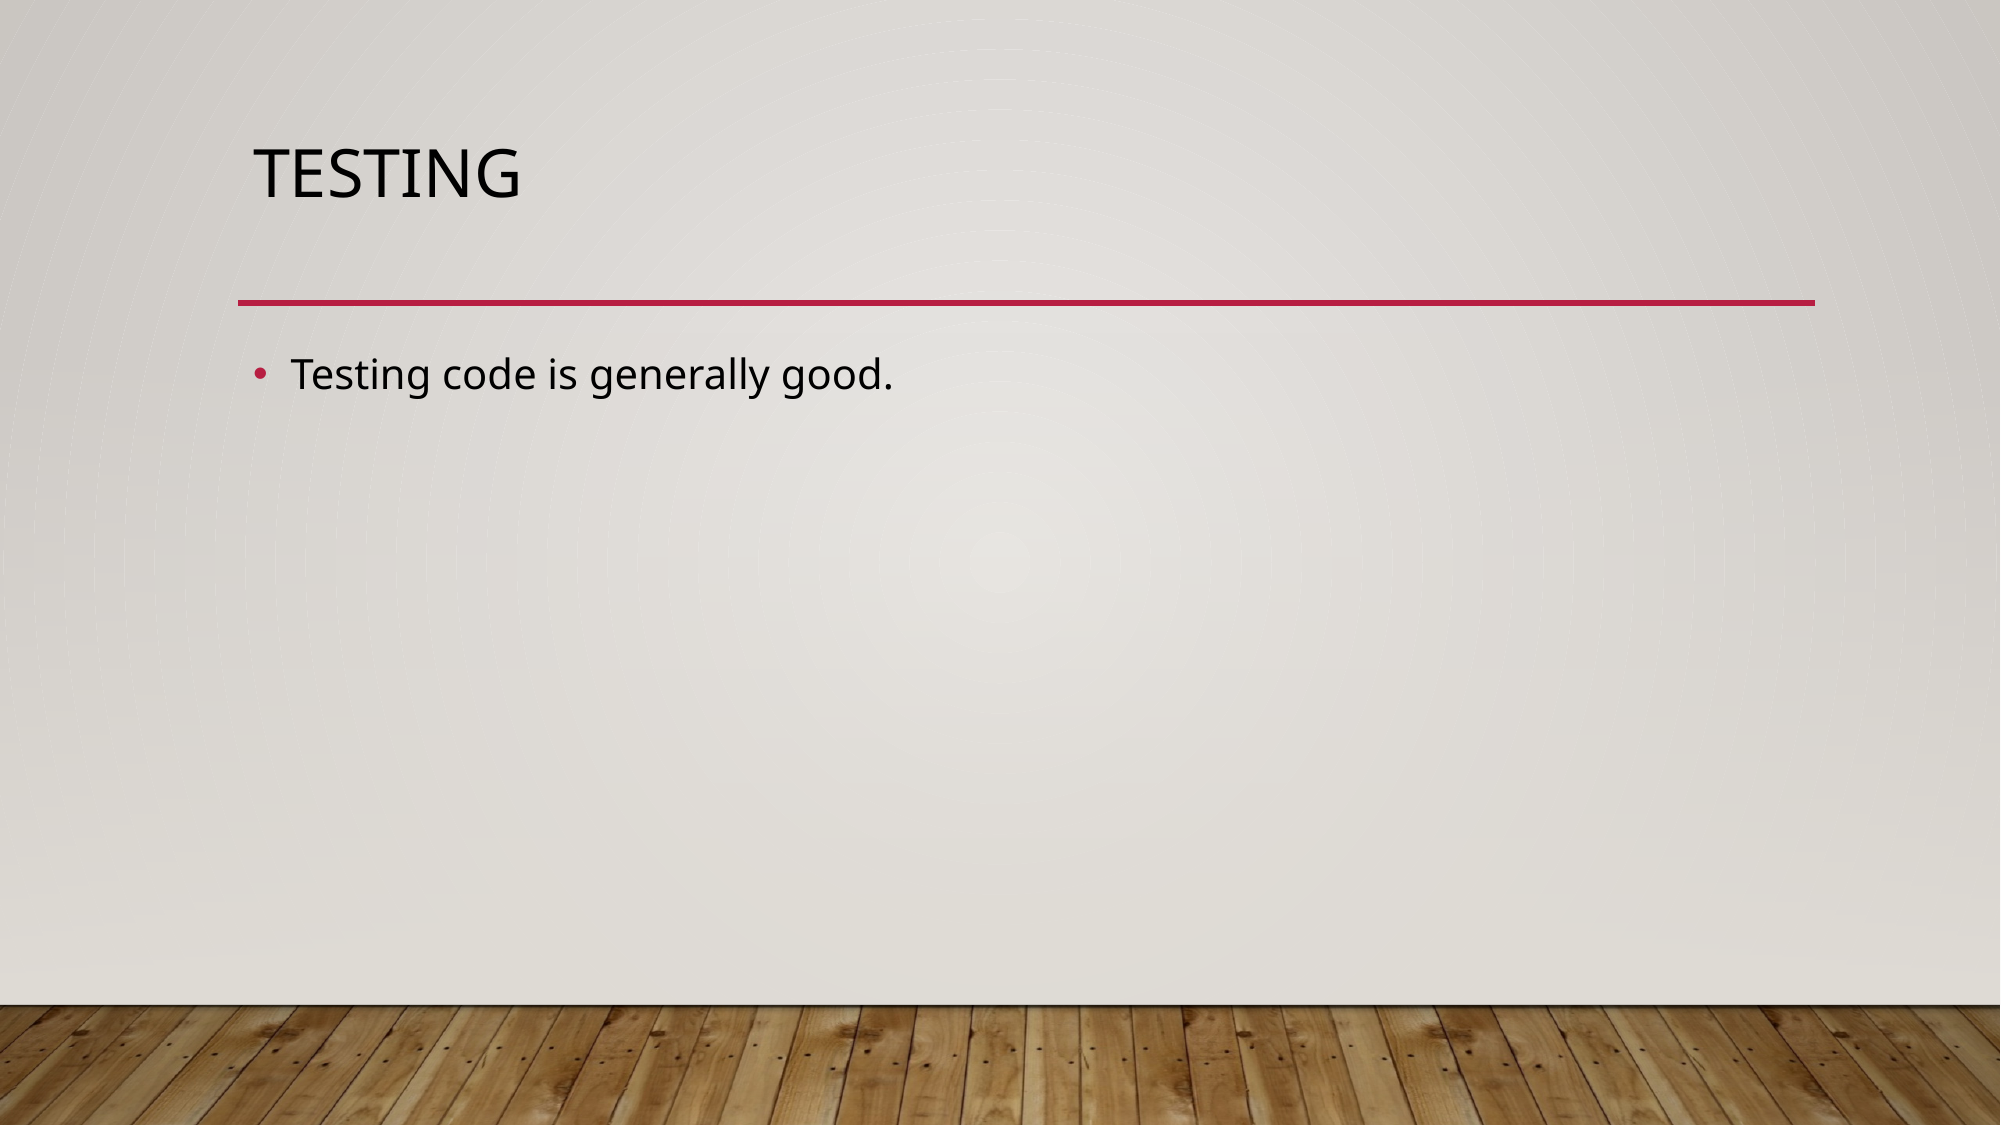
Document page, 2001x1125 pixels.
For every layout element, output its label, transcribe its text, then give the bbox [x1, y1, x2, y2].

list Testing code is generally good. [238, 330, 1814, 897]
picture [0, 1005, 2000, 1125]
title Testing [238, 131, 1814, 305]
